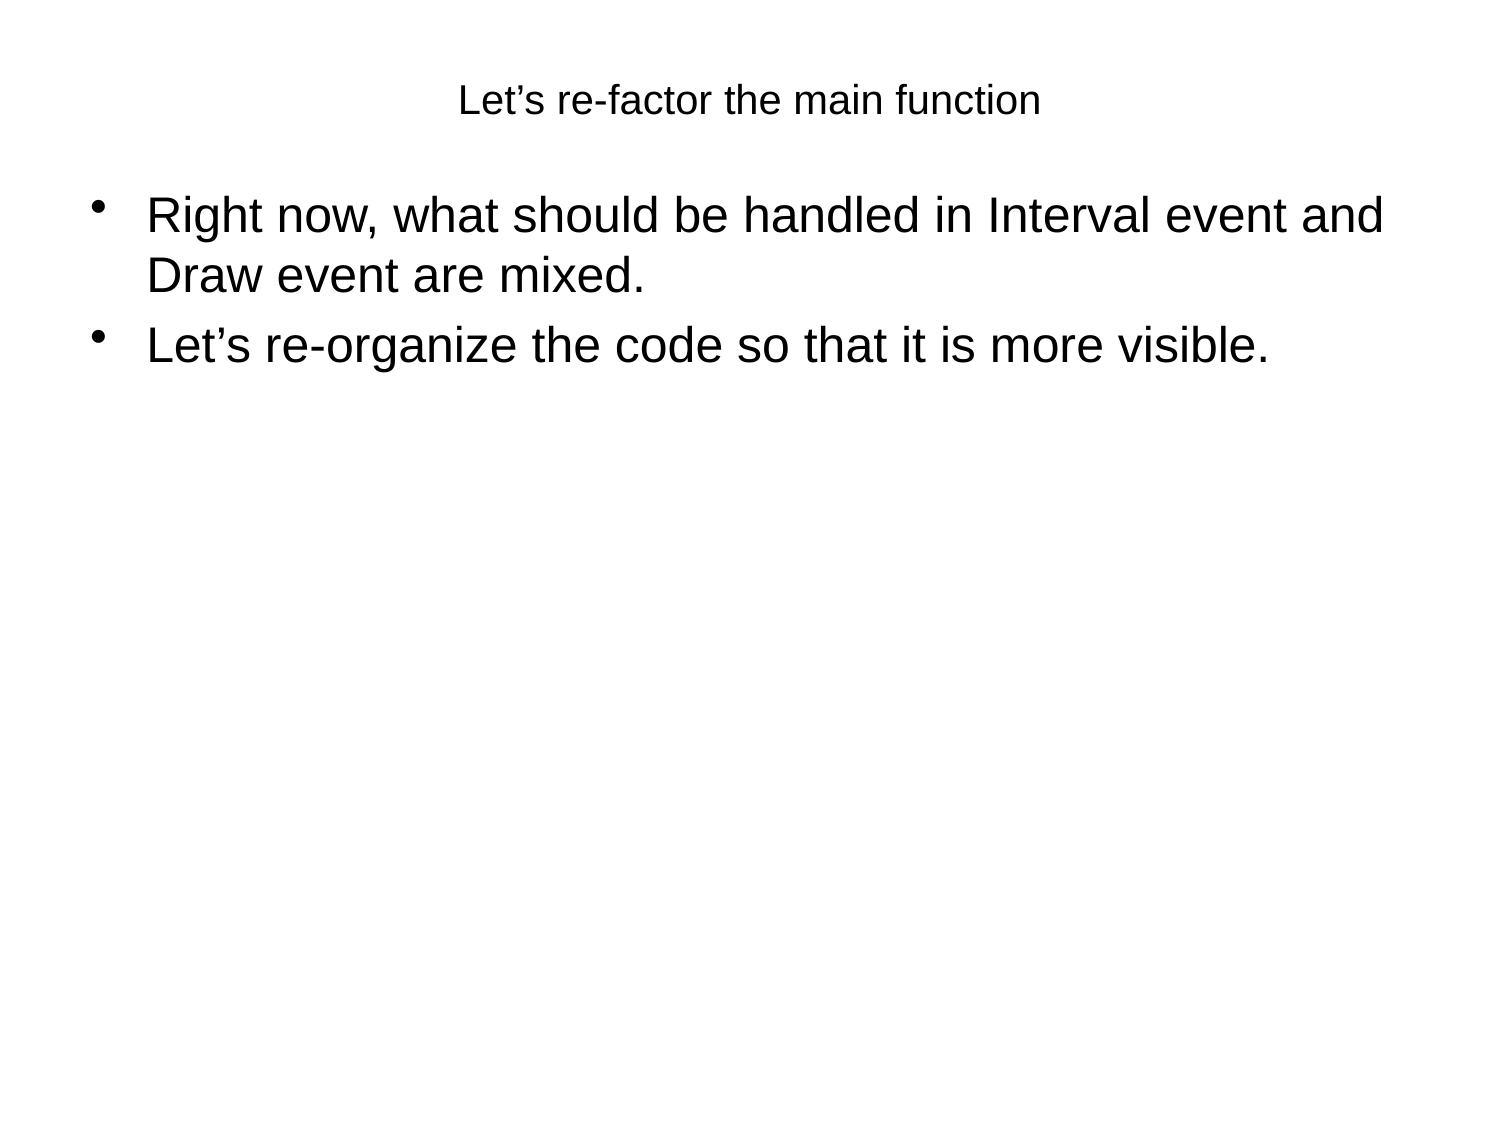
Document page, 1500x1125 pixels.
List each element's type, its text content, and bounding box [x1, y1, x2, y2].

list Right now, what should be handled in Interval event and Draw event are mixed. Let’s re-organize the code so that it is more visible. [75, 174, 1425, 1005]
title Let’s re-factor the main function [75, 45, 1425, 150]
